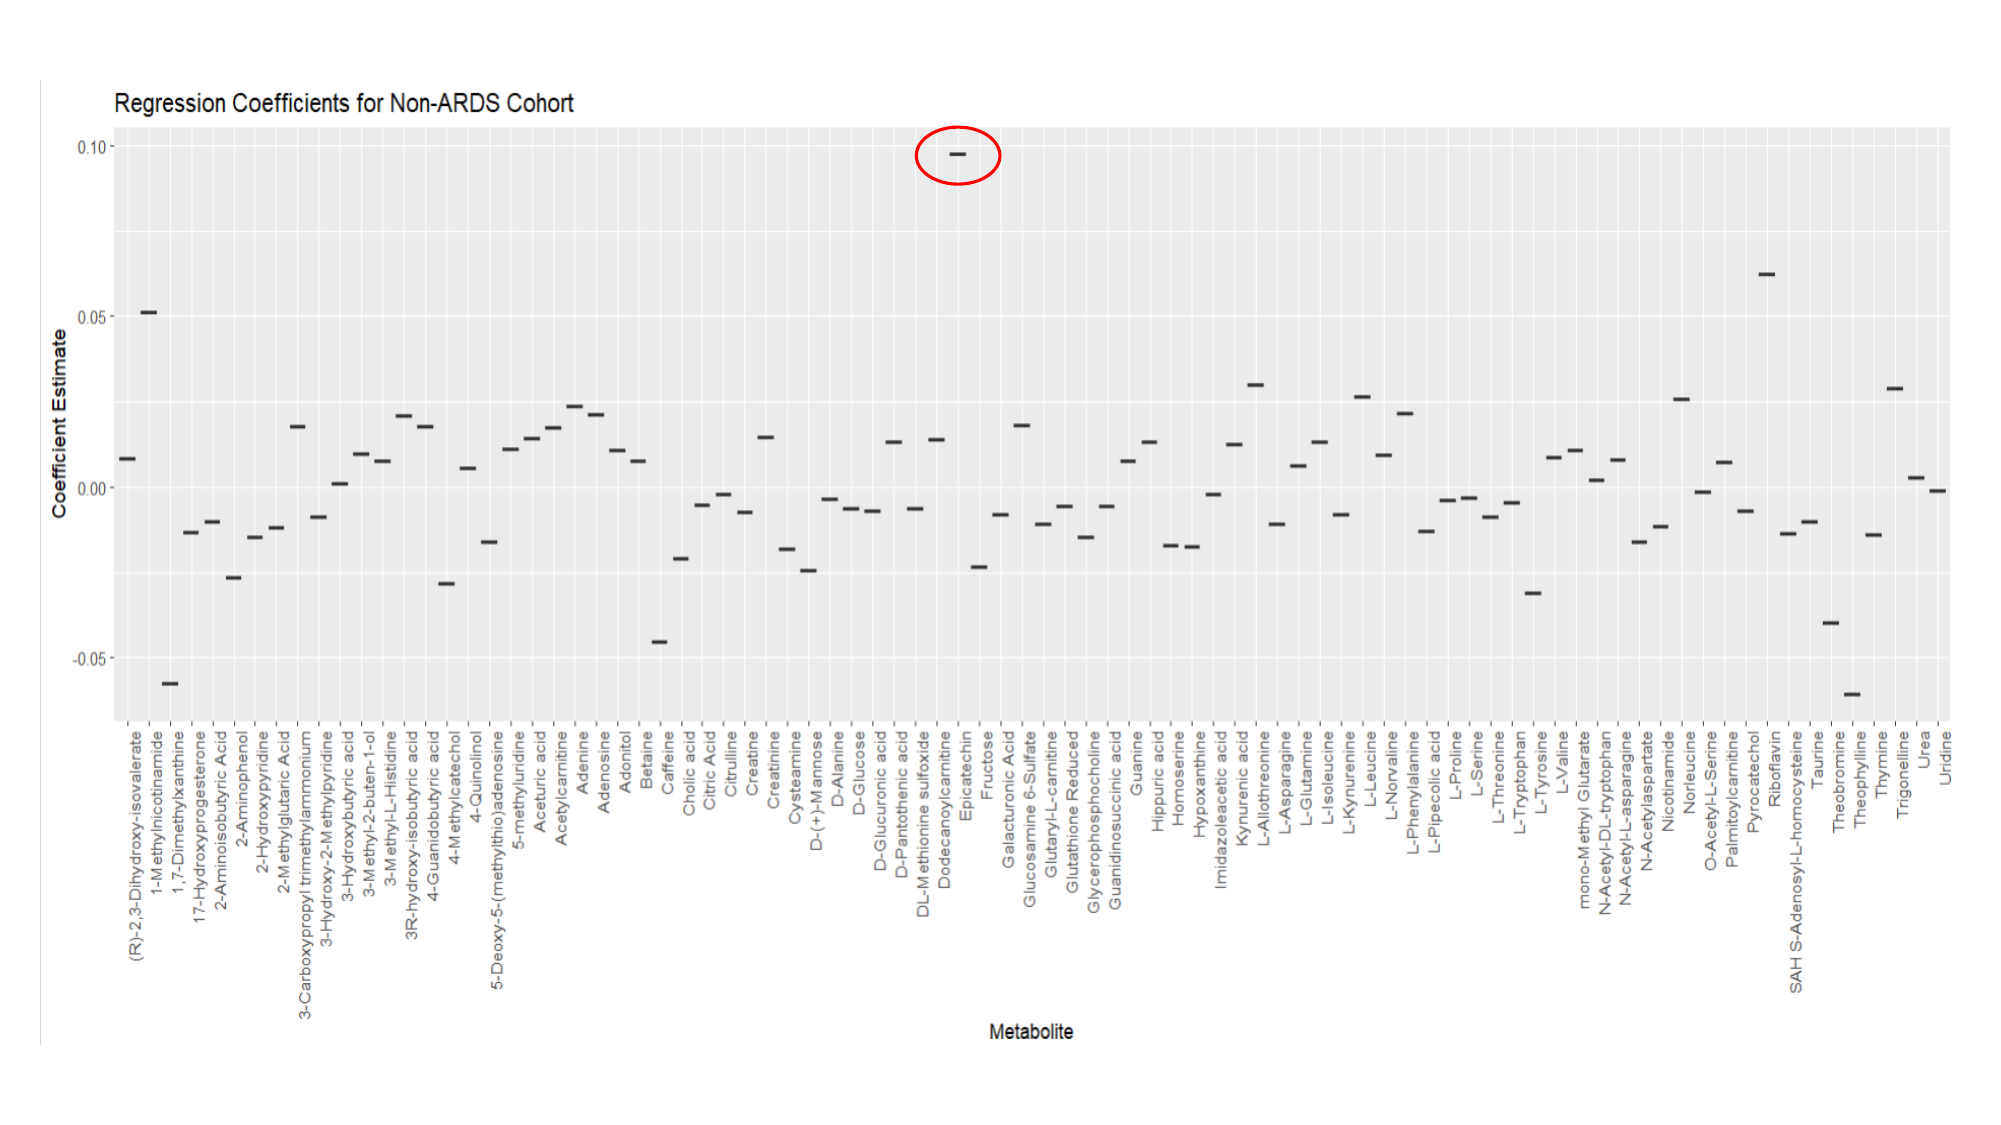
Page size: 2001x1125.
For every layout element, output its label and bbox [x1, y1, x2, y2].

list [39, 79, 1961, 1046]
